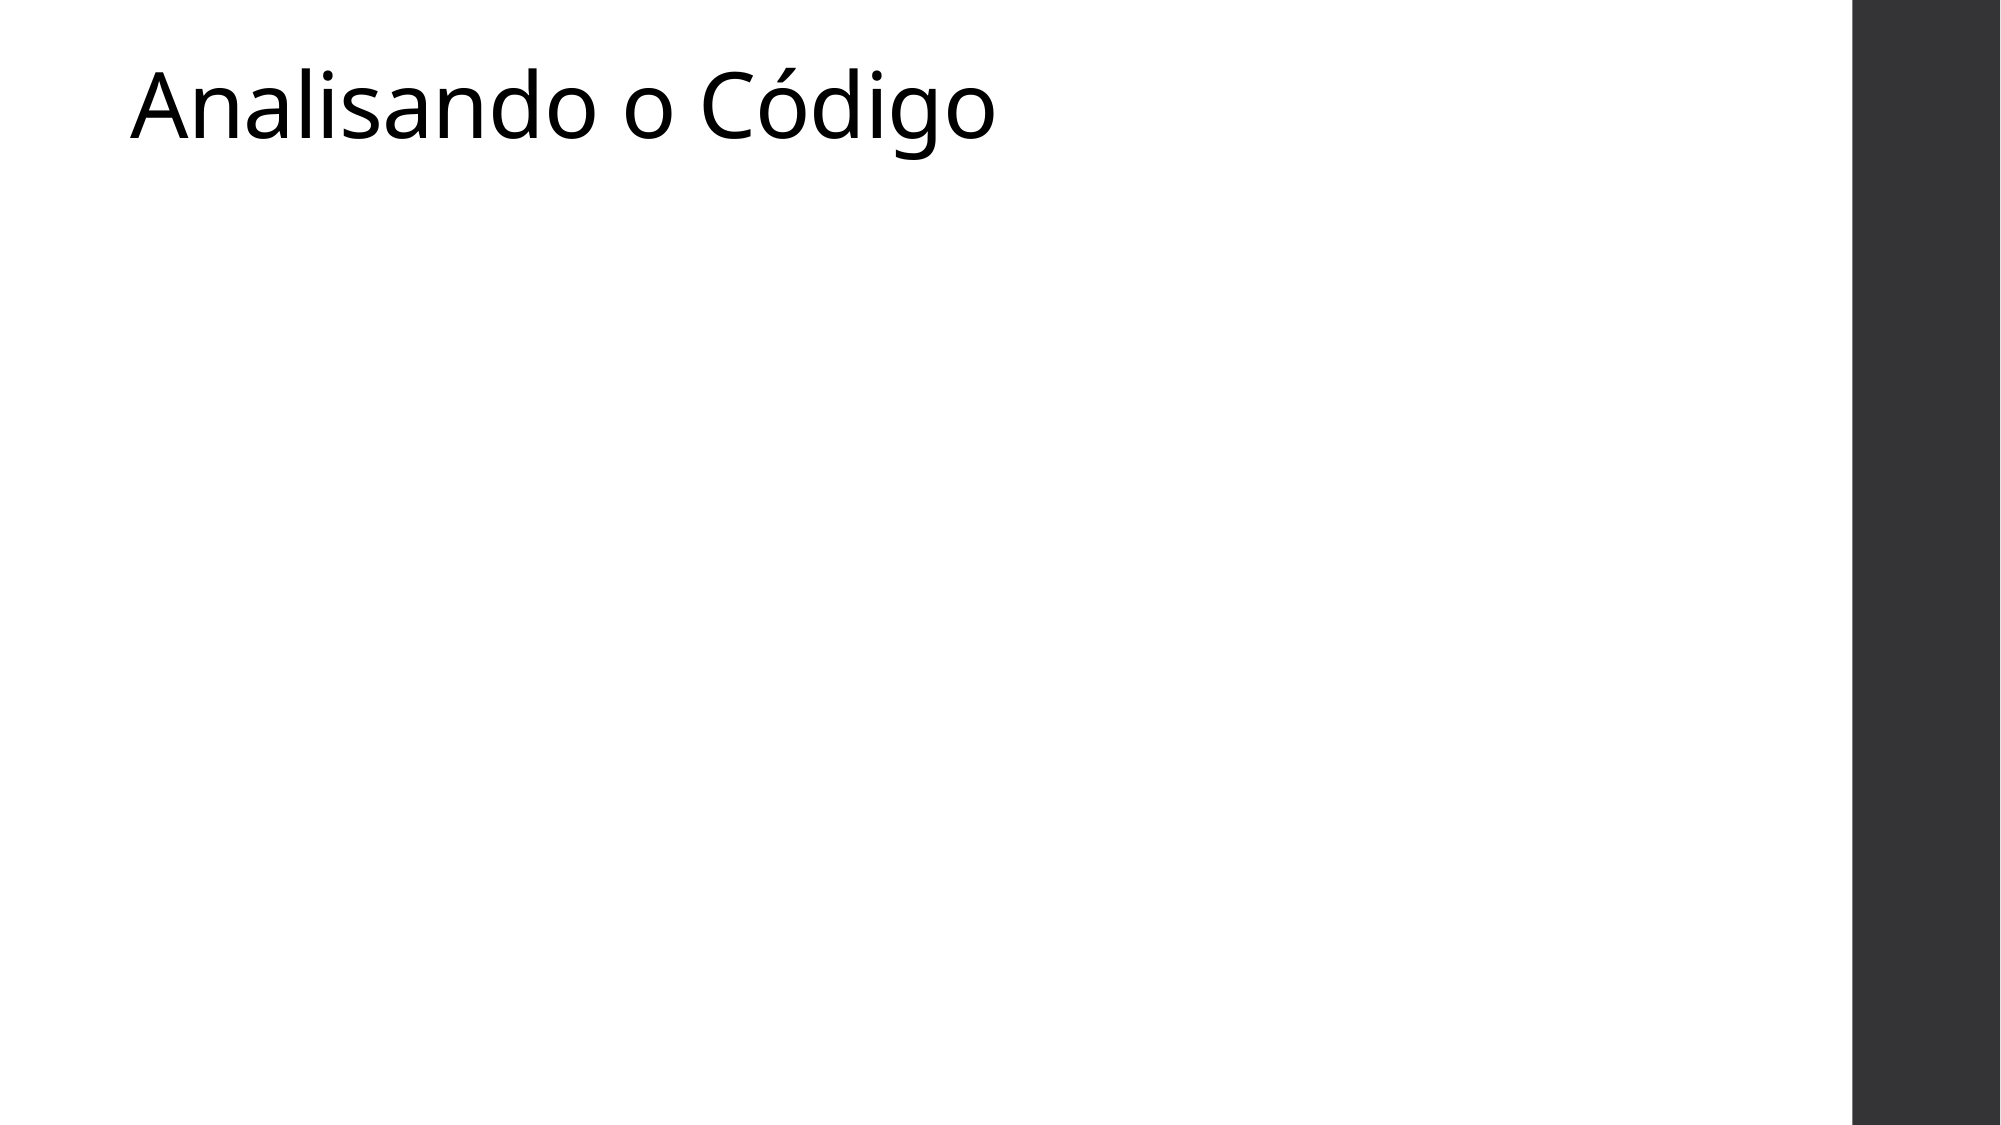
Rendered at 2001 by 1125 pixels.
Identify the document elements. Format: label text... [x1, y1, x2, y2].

title Analisando o Código [115, 0, 1706, 218]
